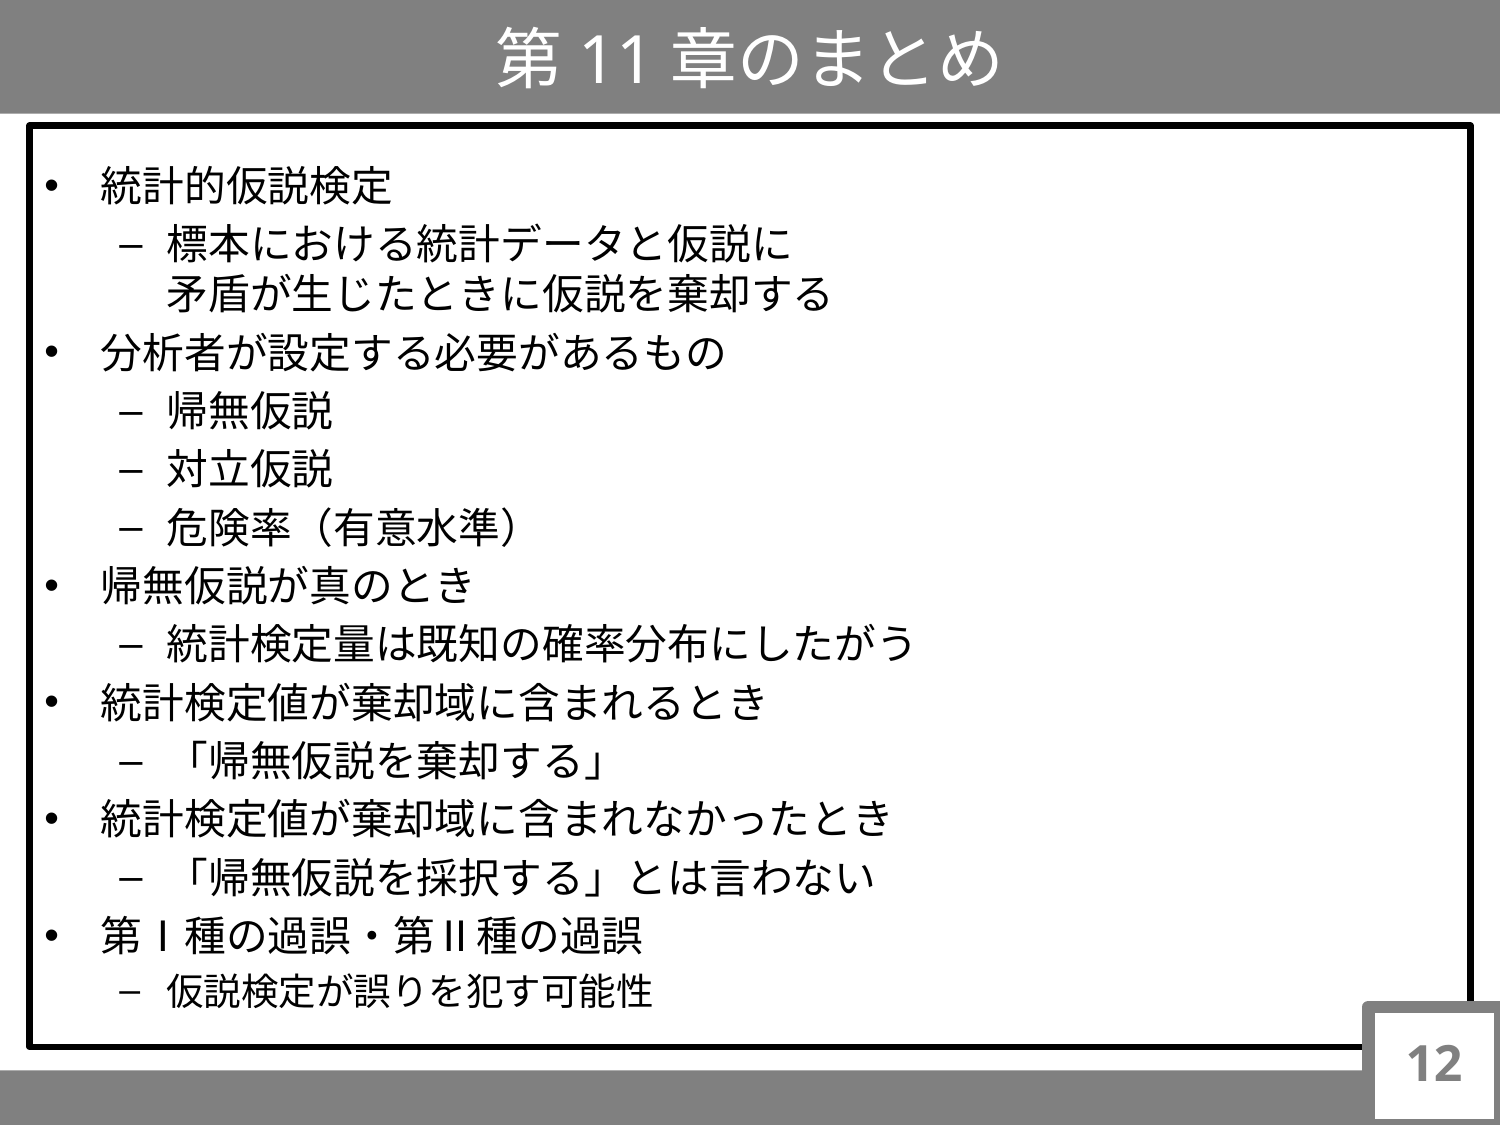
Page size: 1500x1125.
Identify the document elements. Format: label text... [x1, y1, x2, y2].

list 統計的仮説検定 標本における統計データと仮説に 矛盾が生じたときに仮説を棄却する 分析者が設定する必要があるもの 帰無仮説 対立仮説 危険率（有意水準） 帰無仮説が真のとき 統計検定量は既知の確率分布にしたがう 統計検定値が棄却域に含まれるとき 「帰無仮説を棄却する」 統計検定値が棄却域に含まれなかったとき 「帰無仮説を採択する」とは言わない 第Ⅰ種の過誤・第Ⅱ種の過誤 仮説検定が誤りを犯す可能性 [26, 122, 1474, 1050]
title 第11章のまとめ [0, 0, 1500, 114]
slide_number 12 [1362, 1001, 1500, 1125]
